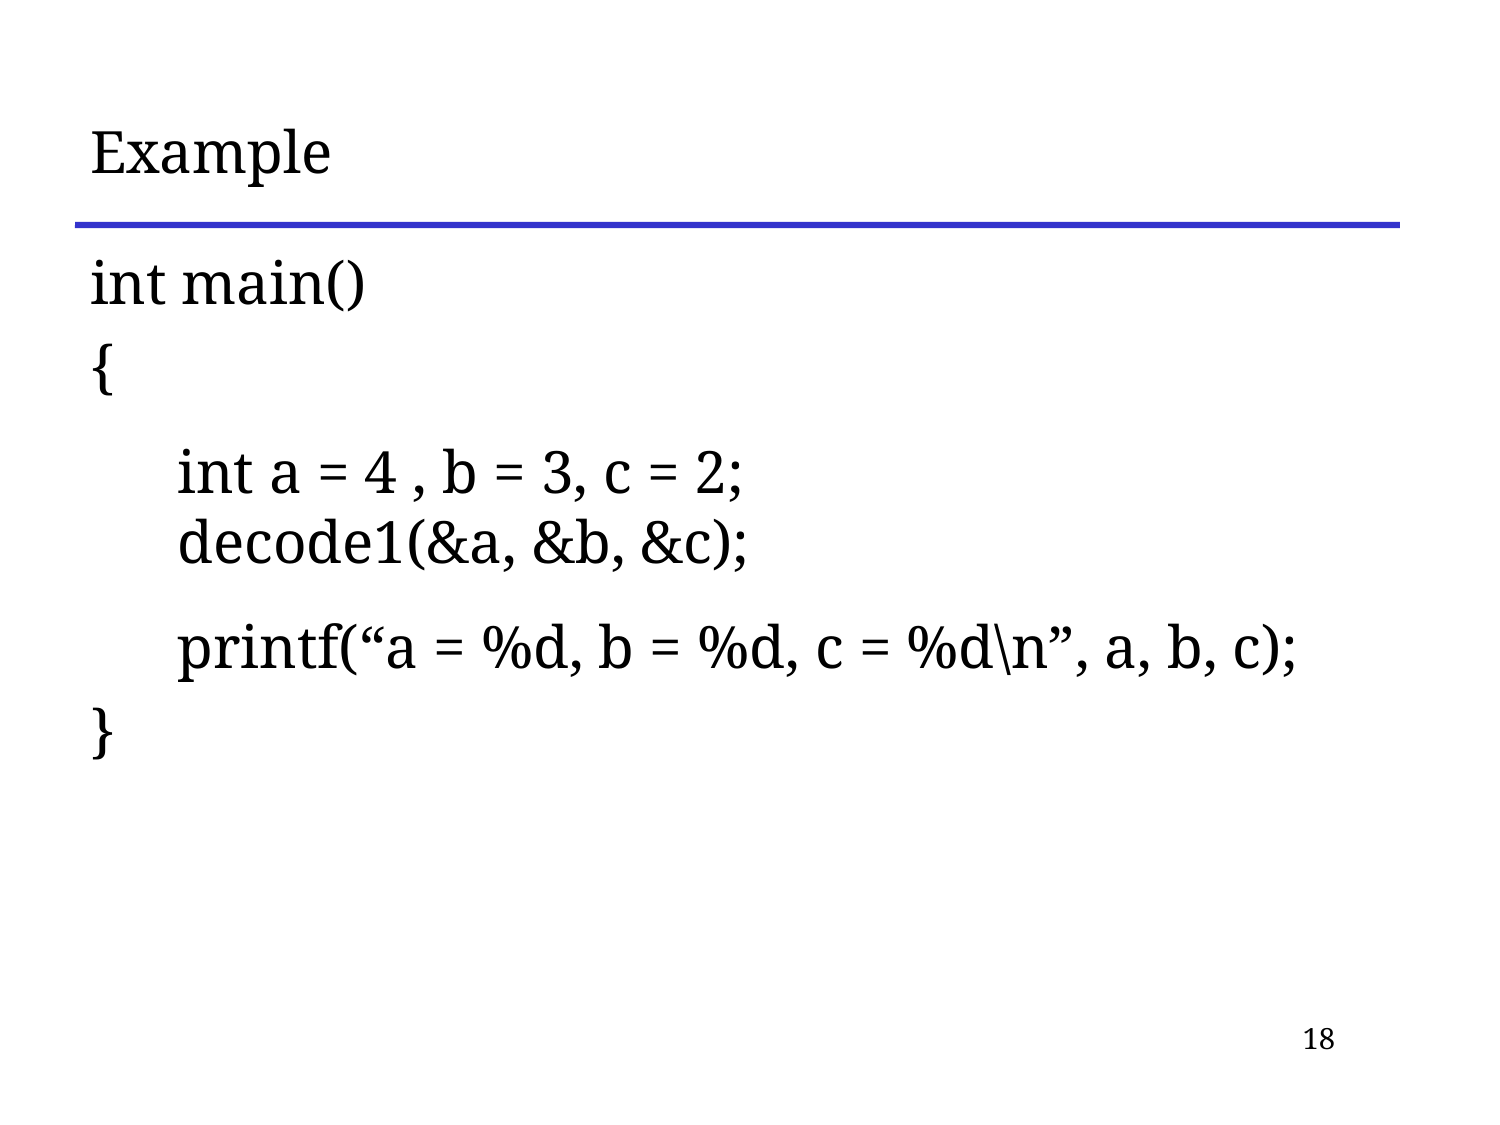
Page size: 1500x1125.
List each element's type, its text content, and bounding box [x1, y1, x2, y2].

slide_number 18 [1137, 1012, 1351, 1088]
title Example [75, 75, 1400, 224]
list int main() { int a = 4 , b = 3, c = 2; decode1(&a, &b, &c); printf(“a = %d, b = %d, c = %d\n”, a, b, c); } [75, 224, 1438, 950]
